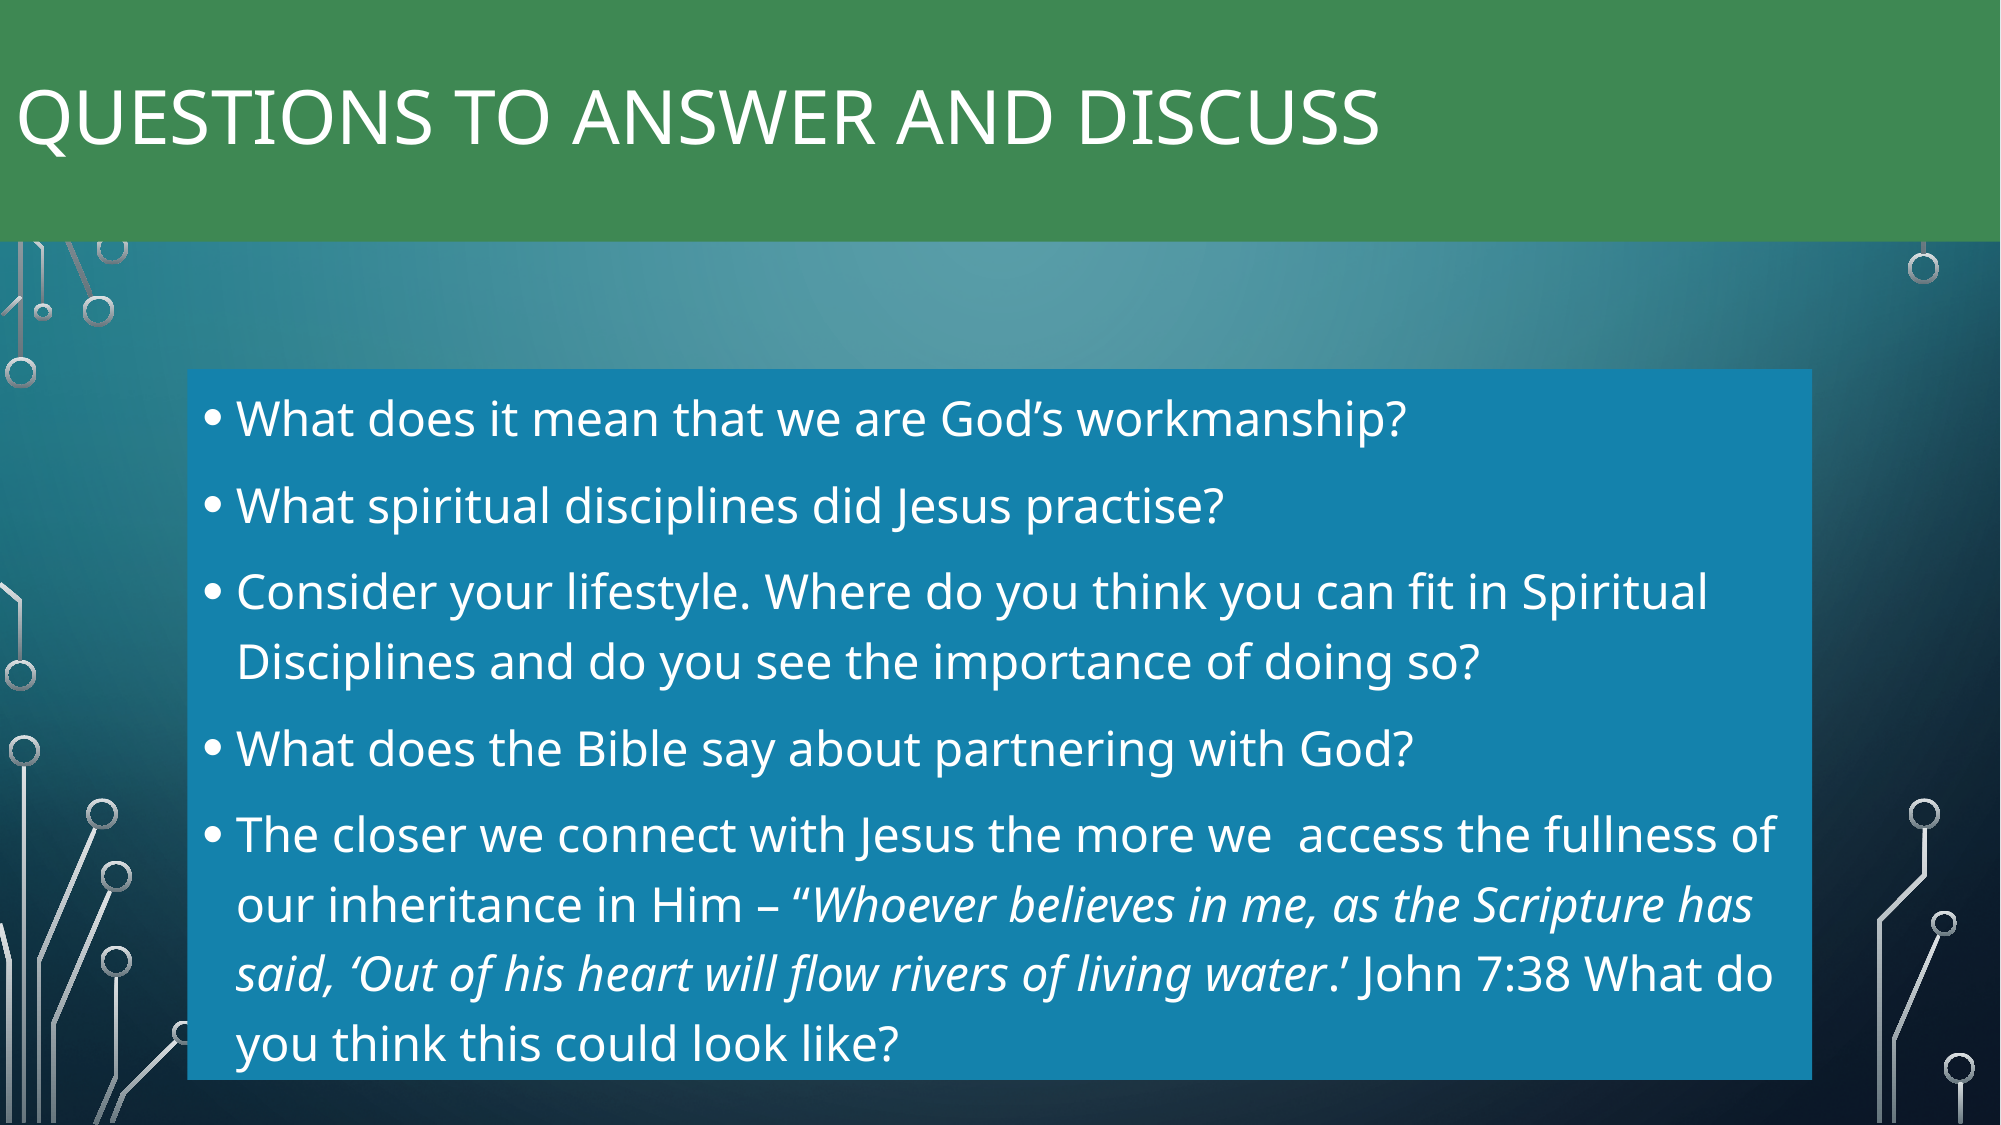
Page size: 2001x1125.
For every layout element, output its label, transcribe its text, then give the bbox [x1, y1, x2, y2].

list What does it mean that we are God’s workmanship? What spiritual disciplines did Jesus practise? Consider your lifestyle. Where do you think you can fit in Spiritual Disciplines and do you see the importance of doing so? What does the Bible say about partnering with God? The closer we connect with Jesus the more we access the fullness of our inheritance in Him – “Whoever believes in me, as the Scripture has said, ‘Out of his heart will flow rivers of living water.’ John 7:38 What do you think this could look like? [187, 369, 1813, 1080]
title Questions to answer and discuss [0, 0, 2000, 242]
